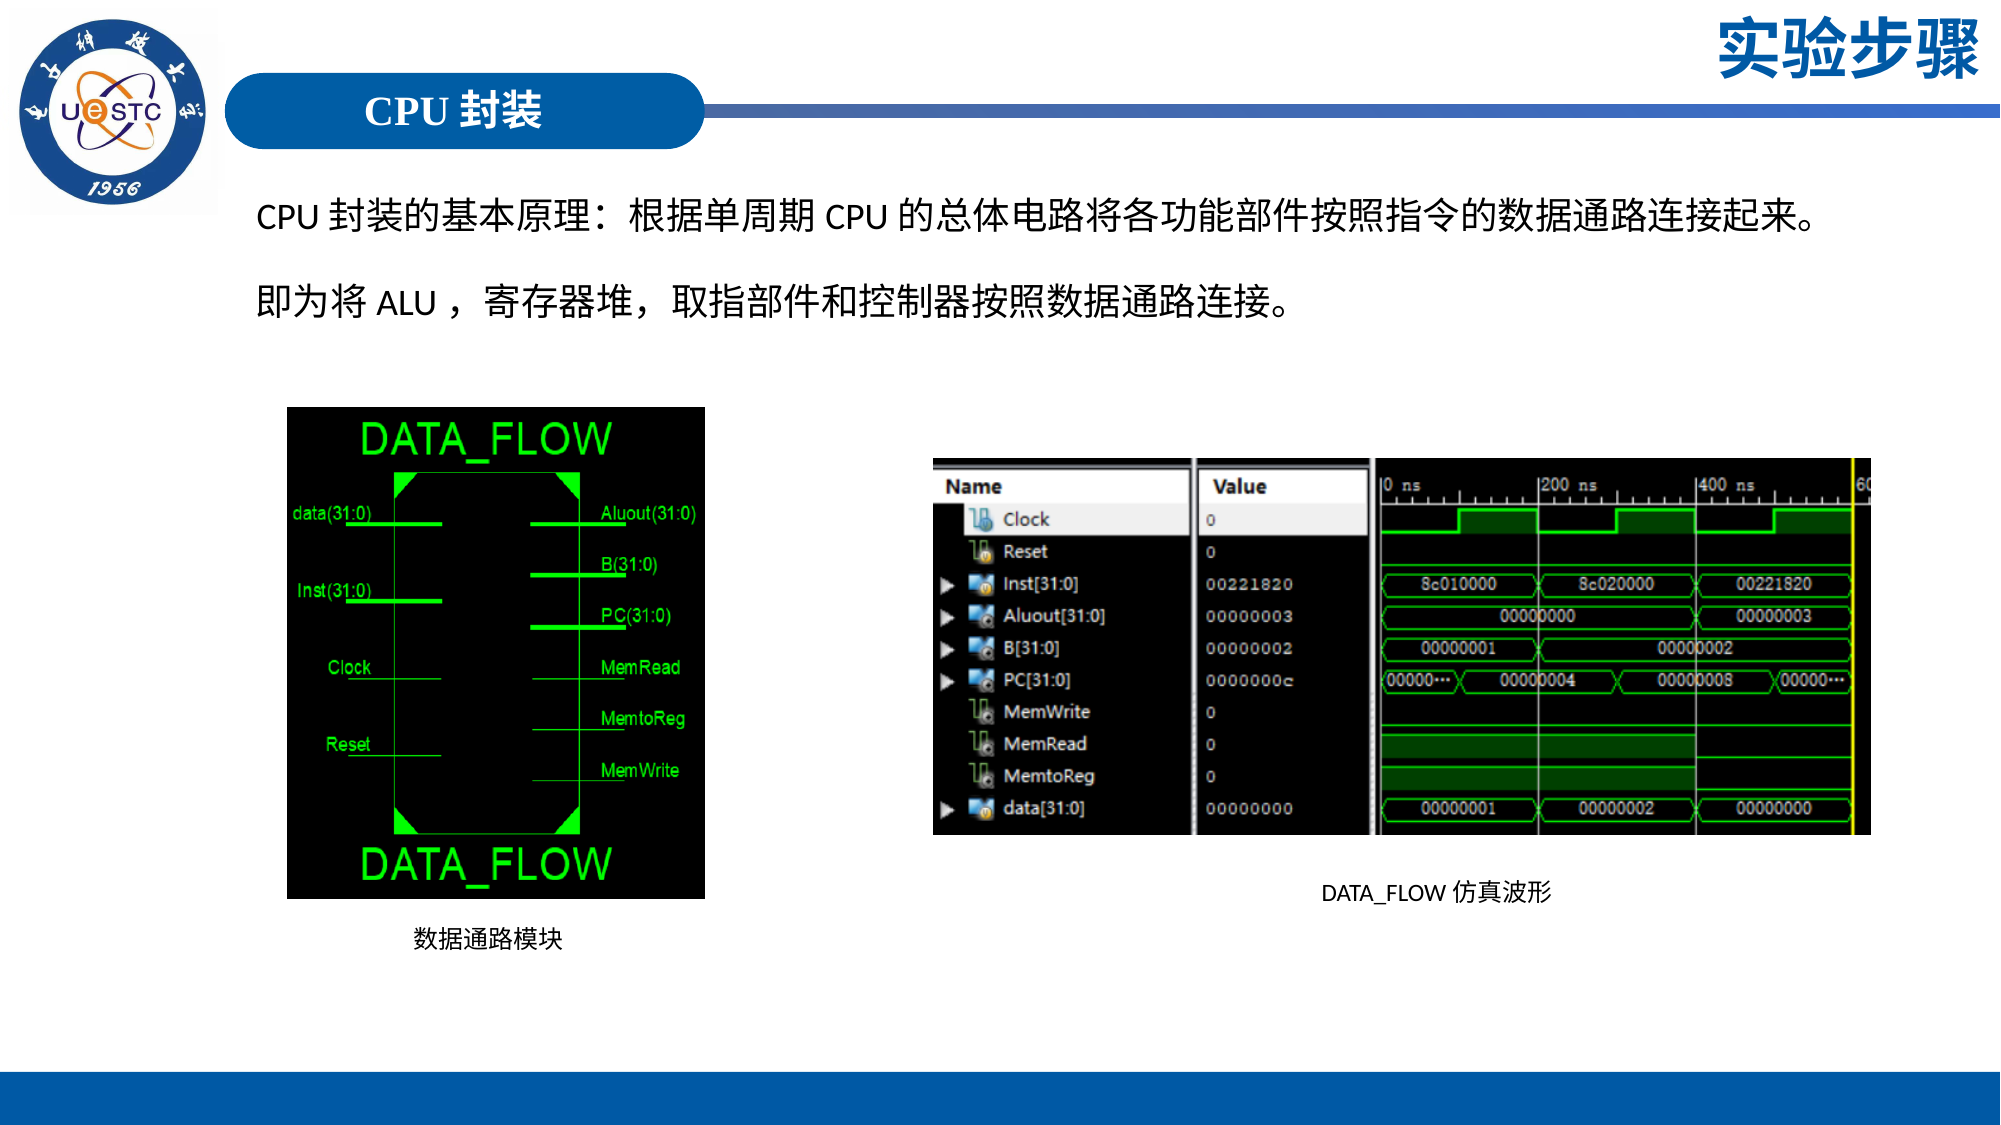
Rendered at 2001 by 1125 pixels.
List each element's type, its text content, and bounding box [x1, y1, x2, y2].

text_box [224, 81, 705, 150]
text_box [248, 72, 534, 76]
text_box DATA_FLOW仿真波形 [1306, 869, 1568, 914]
list 实验步骤 [534, 8, 1998, 113]
picture [0, 8, 225, 215]
text_box 数据通路模块 [398, 915, 584, 961]
text_box CPU封装的基本原理：根据单周期CPU的总体电路将各功能部件按照指令的数据通路连接起来。 [91, 163, 1967, 249]
picture [933, 458, 1871, 835]
text_box 即为将ALU，寄存器堆，取指部件和控制器按照数据通路连接。 [90, 249, 1965, 335]
text_box CPU封装 [239, 76, 668, 141]
picture [287, 407, 705, 899]
